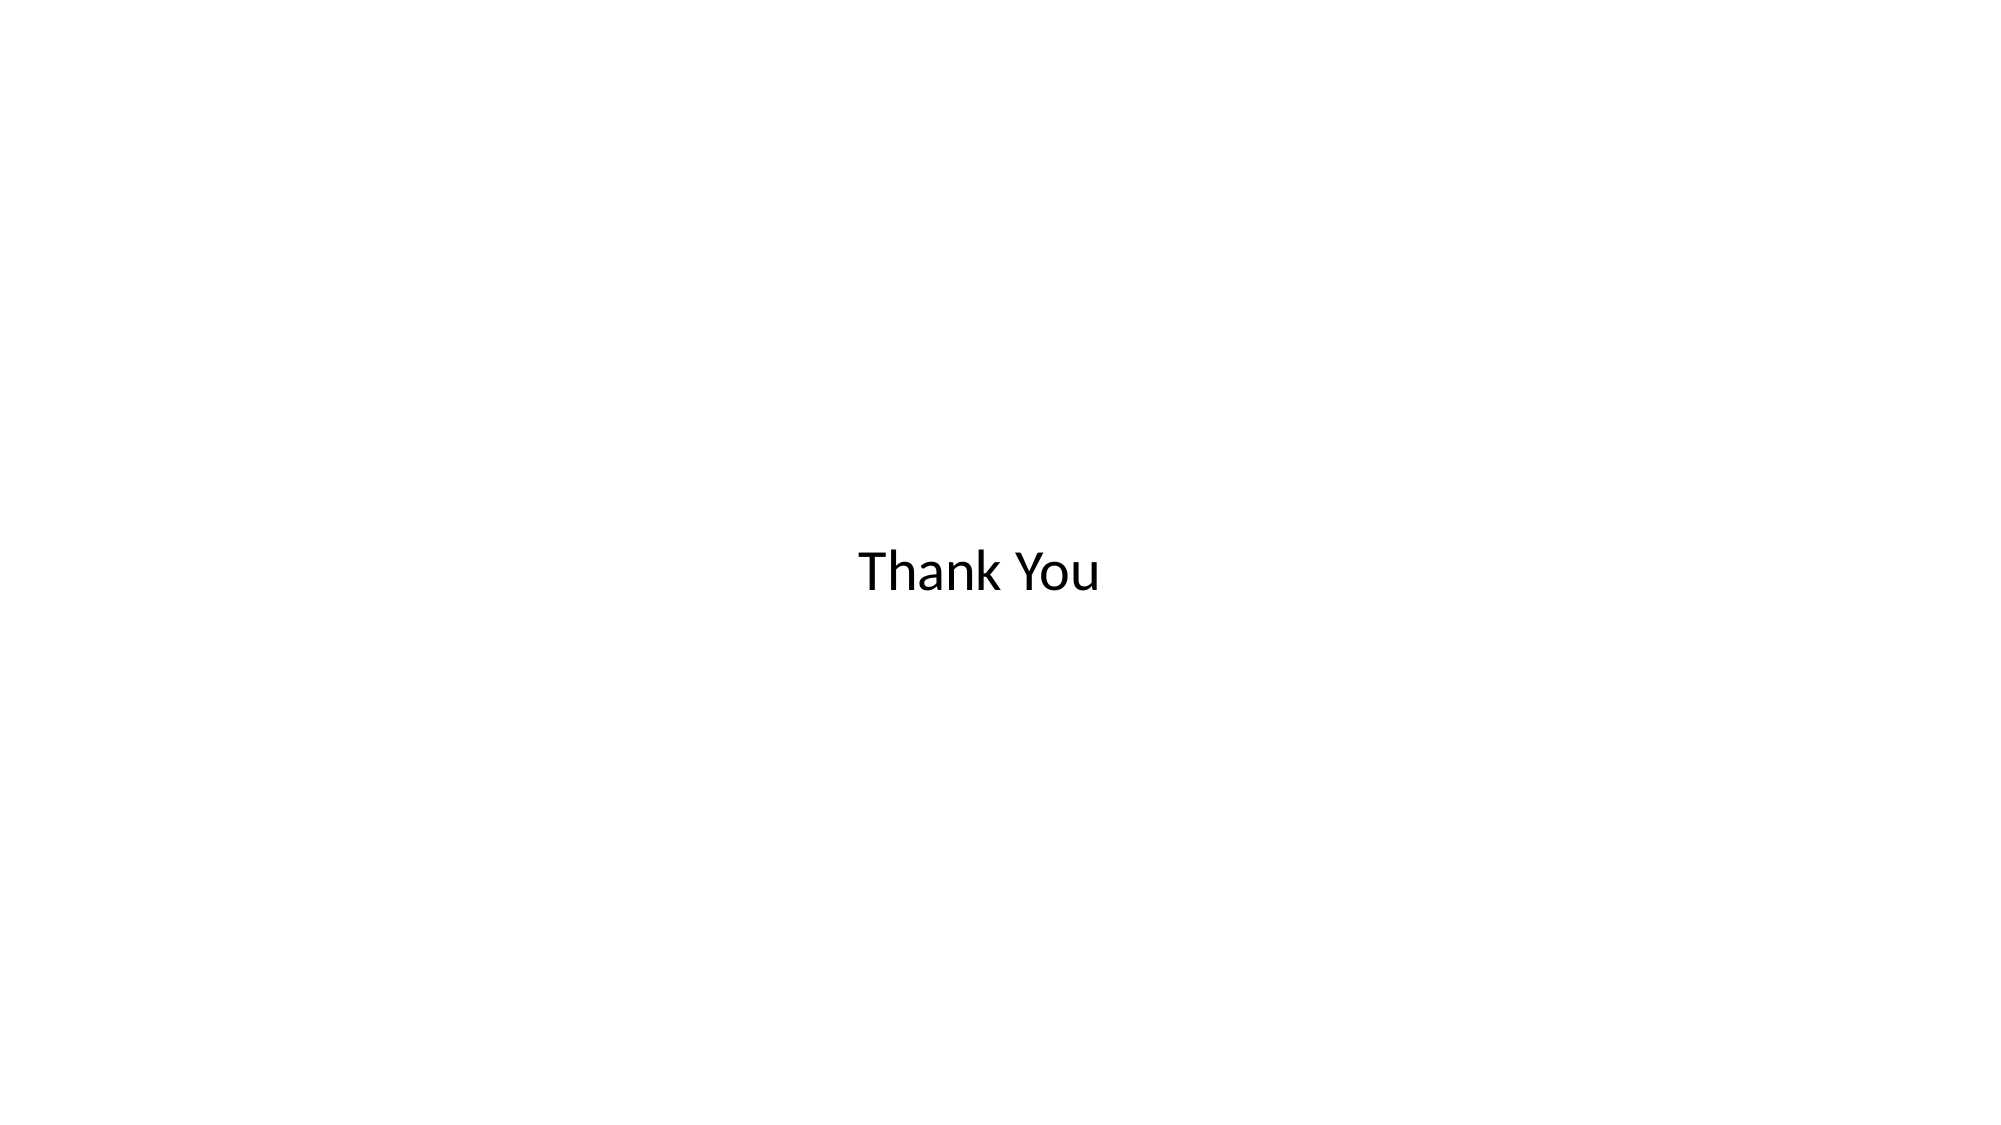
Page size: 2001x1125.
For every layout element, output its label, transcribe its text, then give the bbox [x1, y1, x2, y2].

list Thank You [843, 532, 1211, 642]
